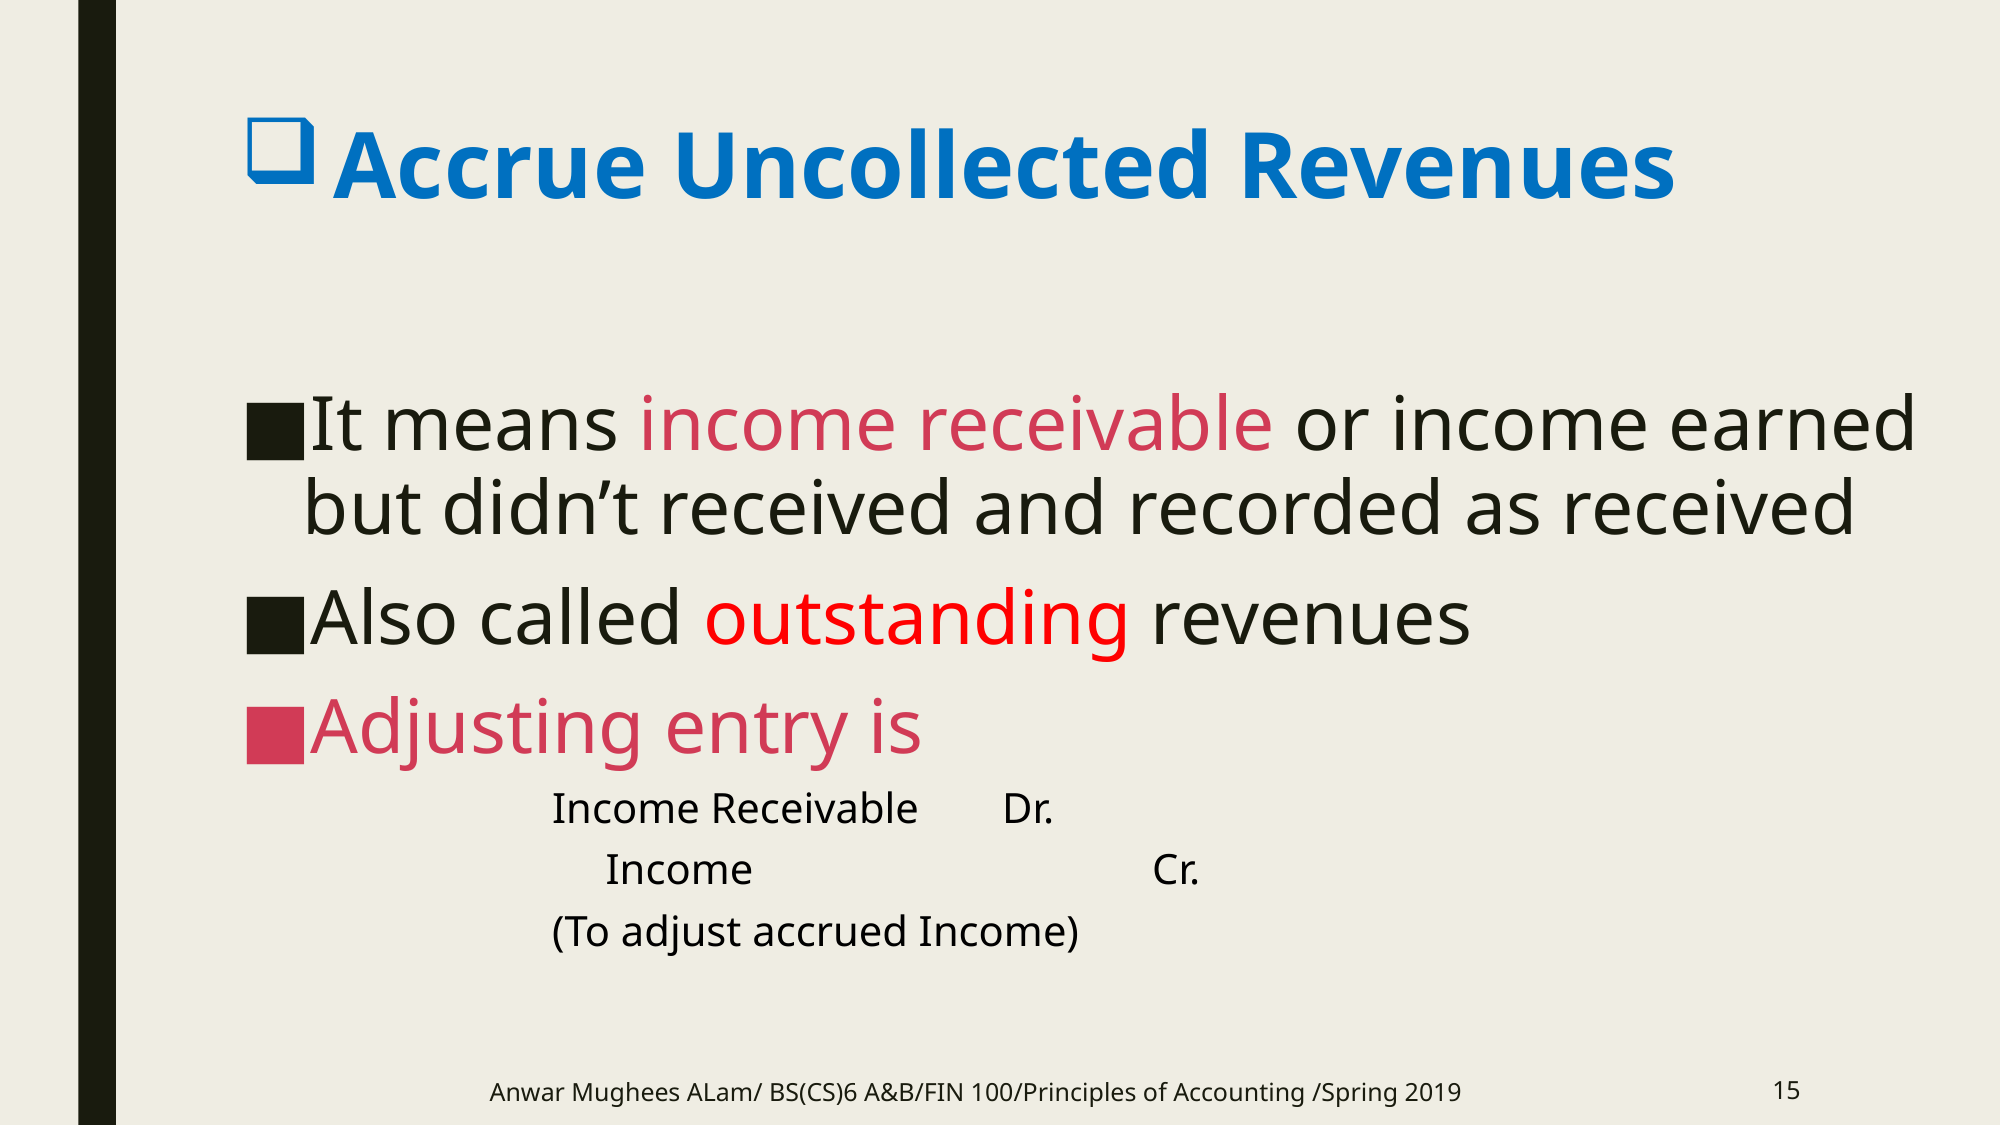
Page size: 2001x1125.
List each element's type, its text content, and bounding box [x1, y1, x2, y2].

slide_number 15 [1553, 1058, 1816, 1125]
title Accrue Uncollected Revenues [225, 112, 1800, 357]
footer Anwar Mughees ALam/ BS(CS)6 A&B/FIN 100/Principles of Accounting /Spring 2019 [474, 1058, 1553, 1125]
list It means income receivable or income earned but didn’t received and recorded as received Also called outstanding revenues Adjusting entry is Income Receivable Dr. Income Cr. (To adjust accrued Income) [225, 375, 1972, 1020]
